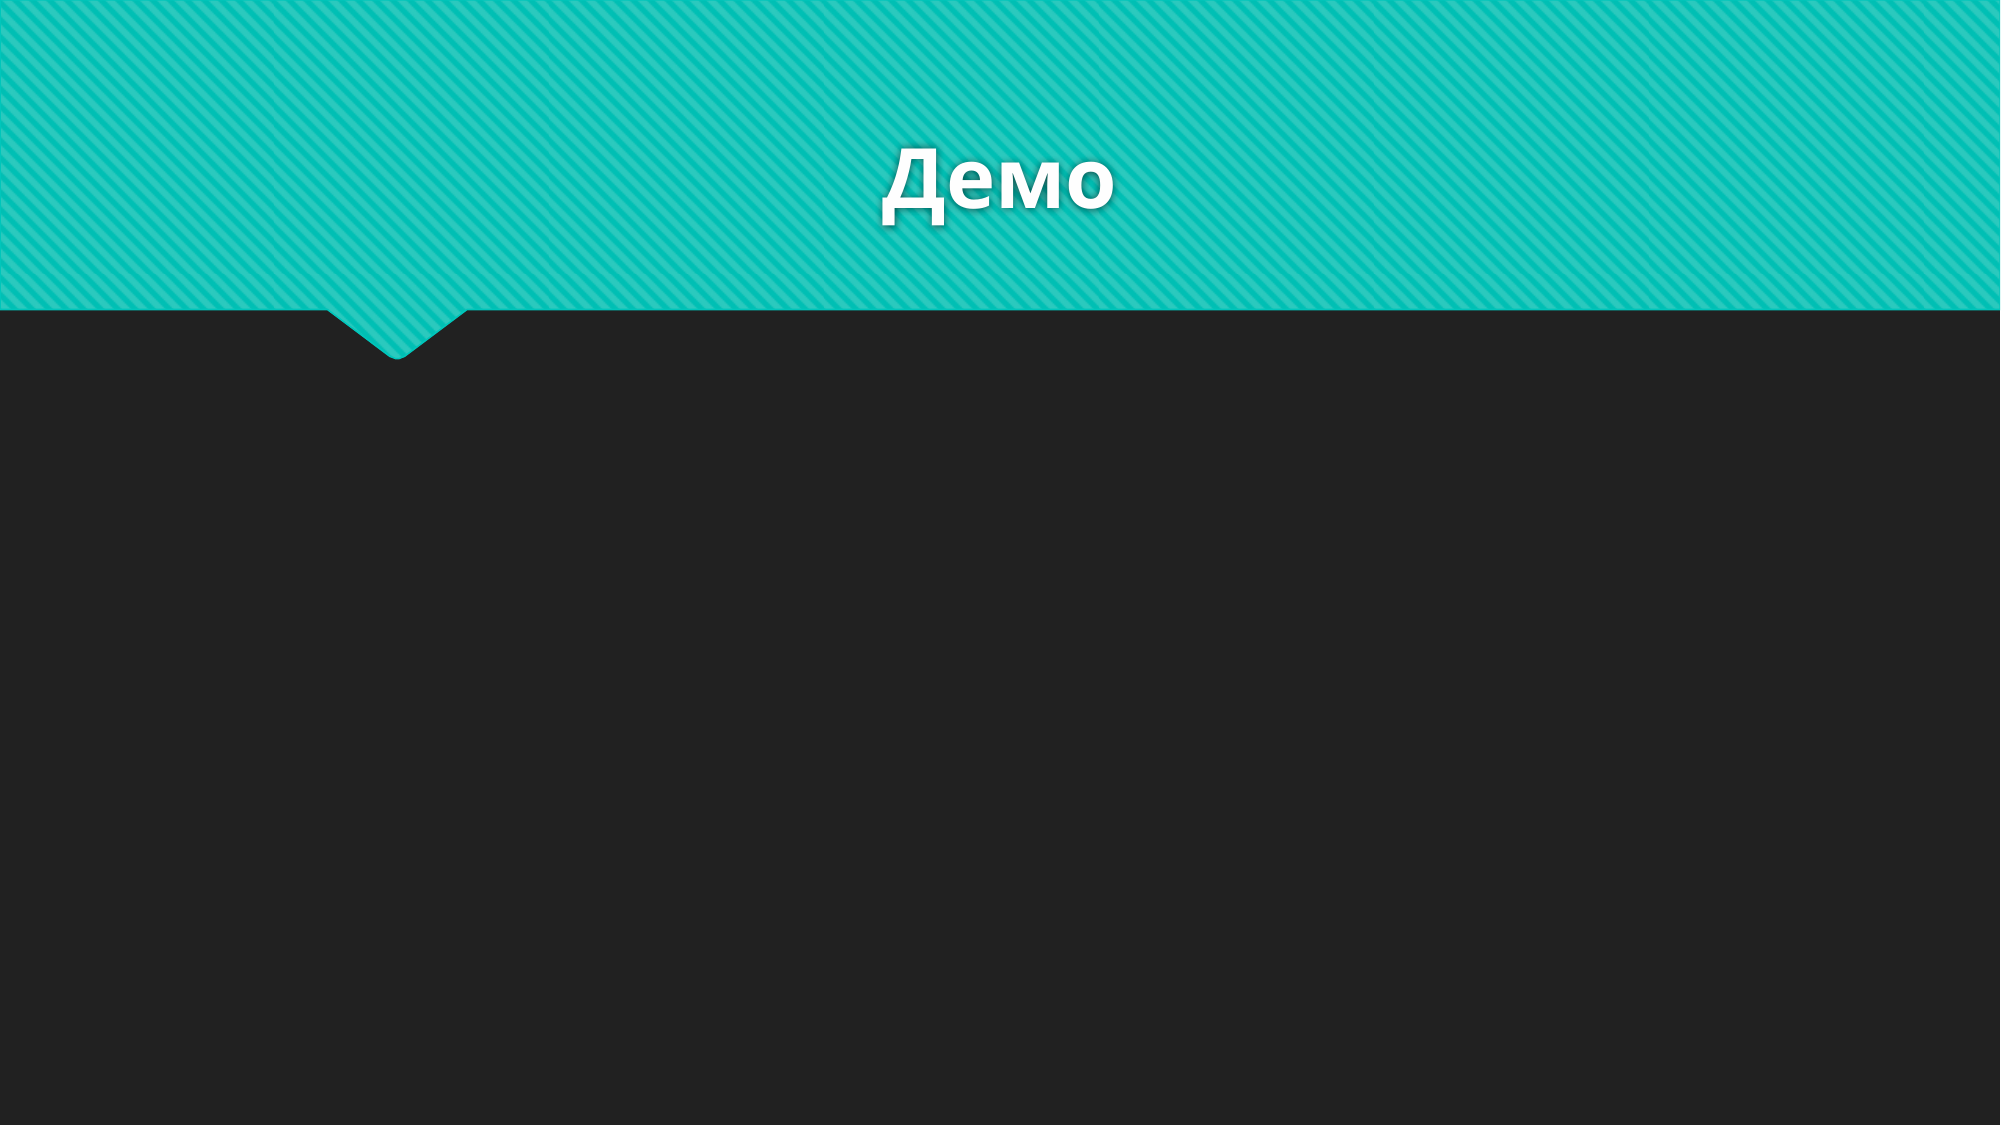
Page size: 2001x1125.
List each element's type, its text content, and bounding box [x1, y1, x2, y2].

title Демо [132, 73, 1868, 233]
